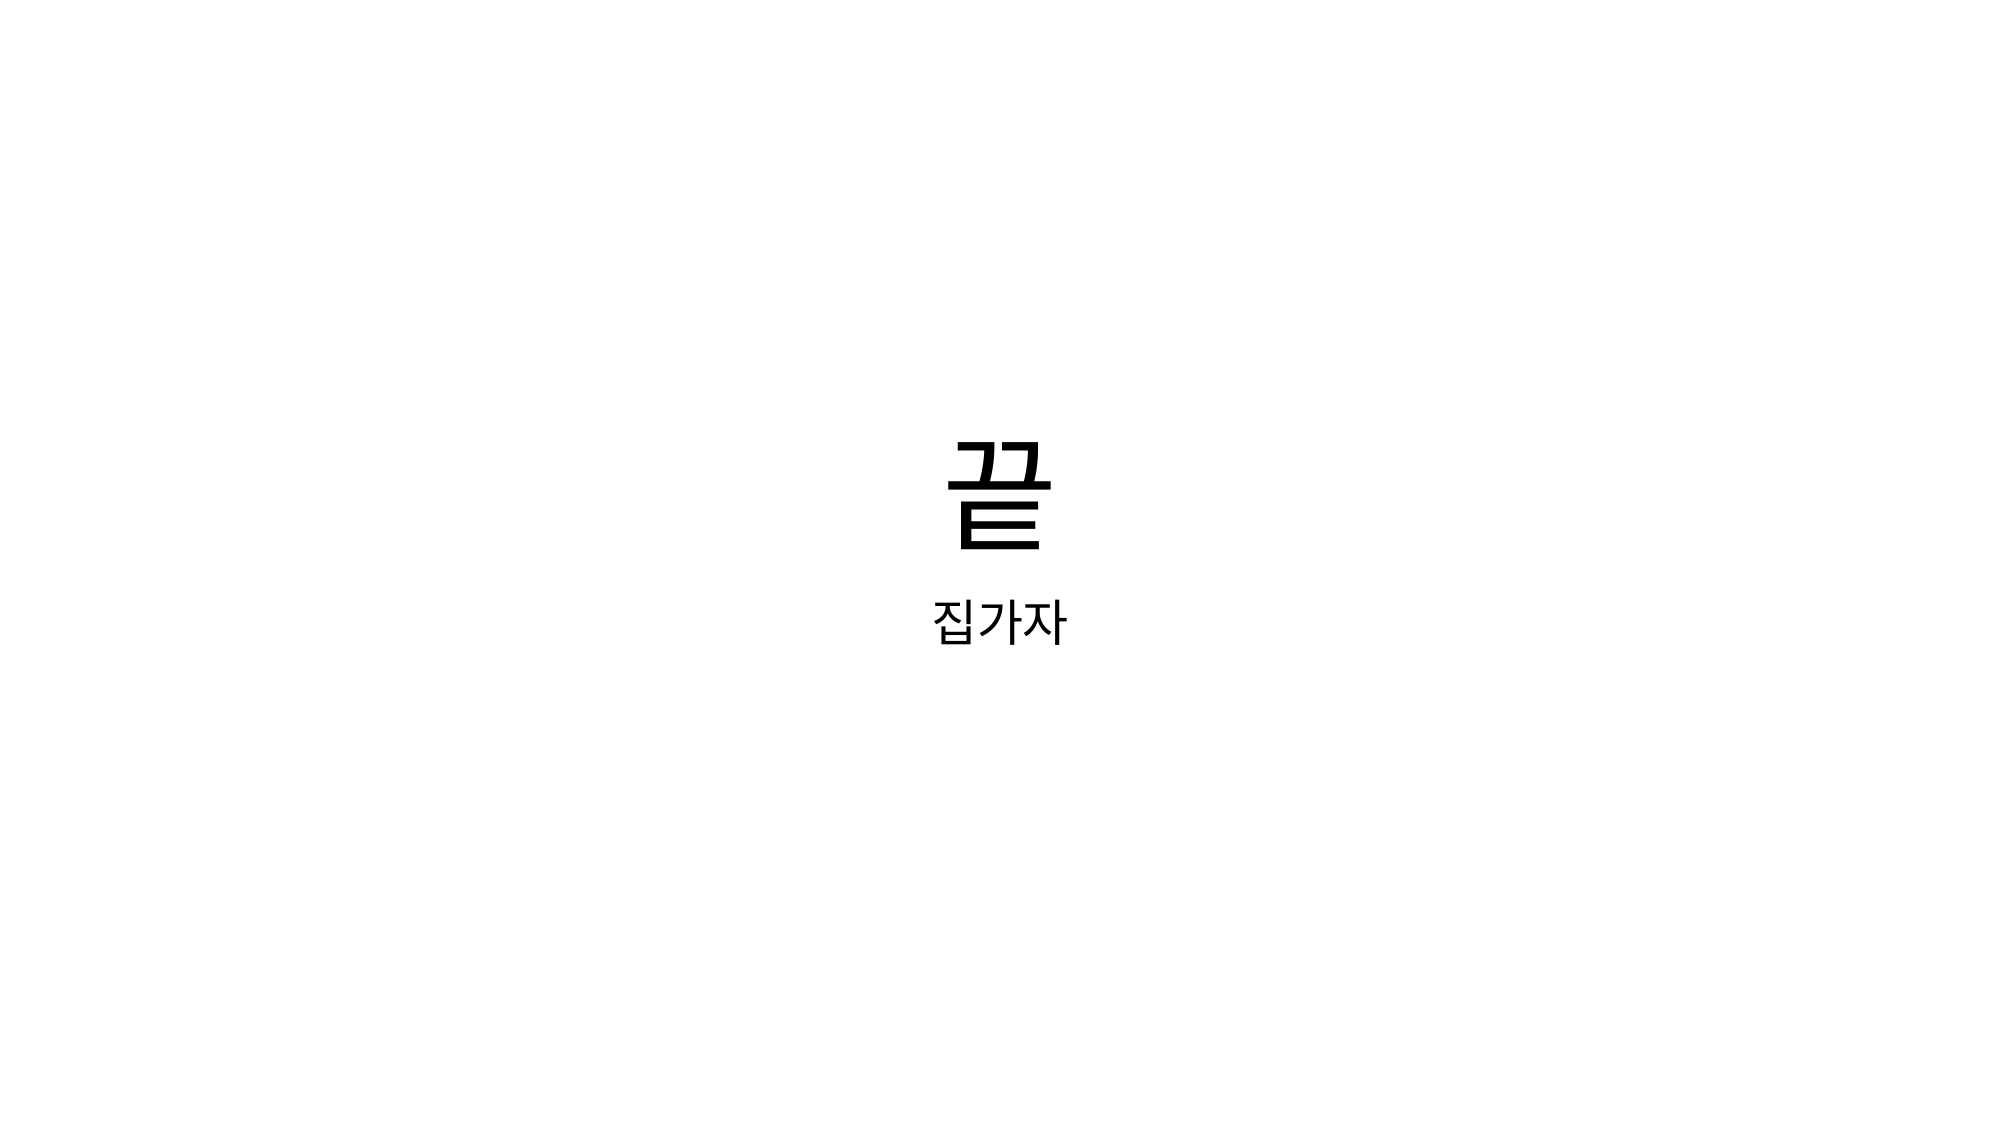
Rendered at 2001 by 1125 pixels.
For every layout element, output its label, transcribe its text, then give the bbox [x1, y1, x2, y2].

title 끝 [249, 184, 1750, 576]
subtitle 집가자 [249, 590, 1750, 863]
